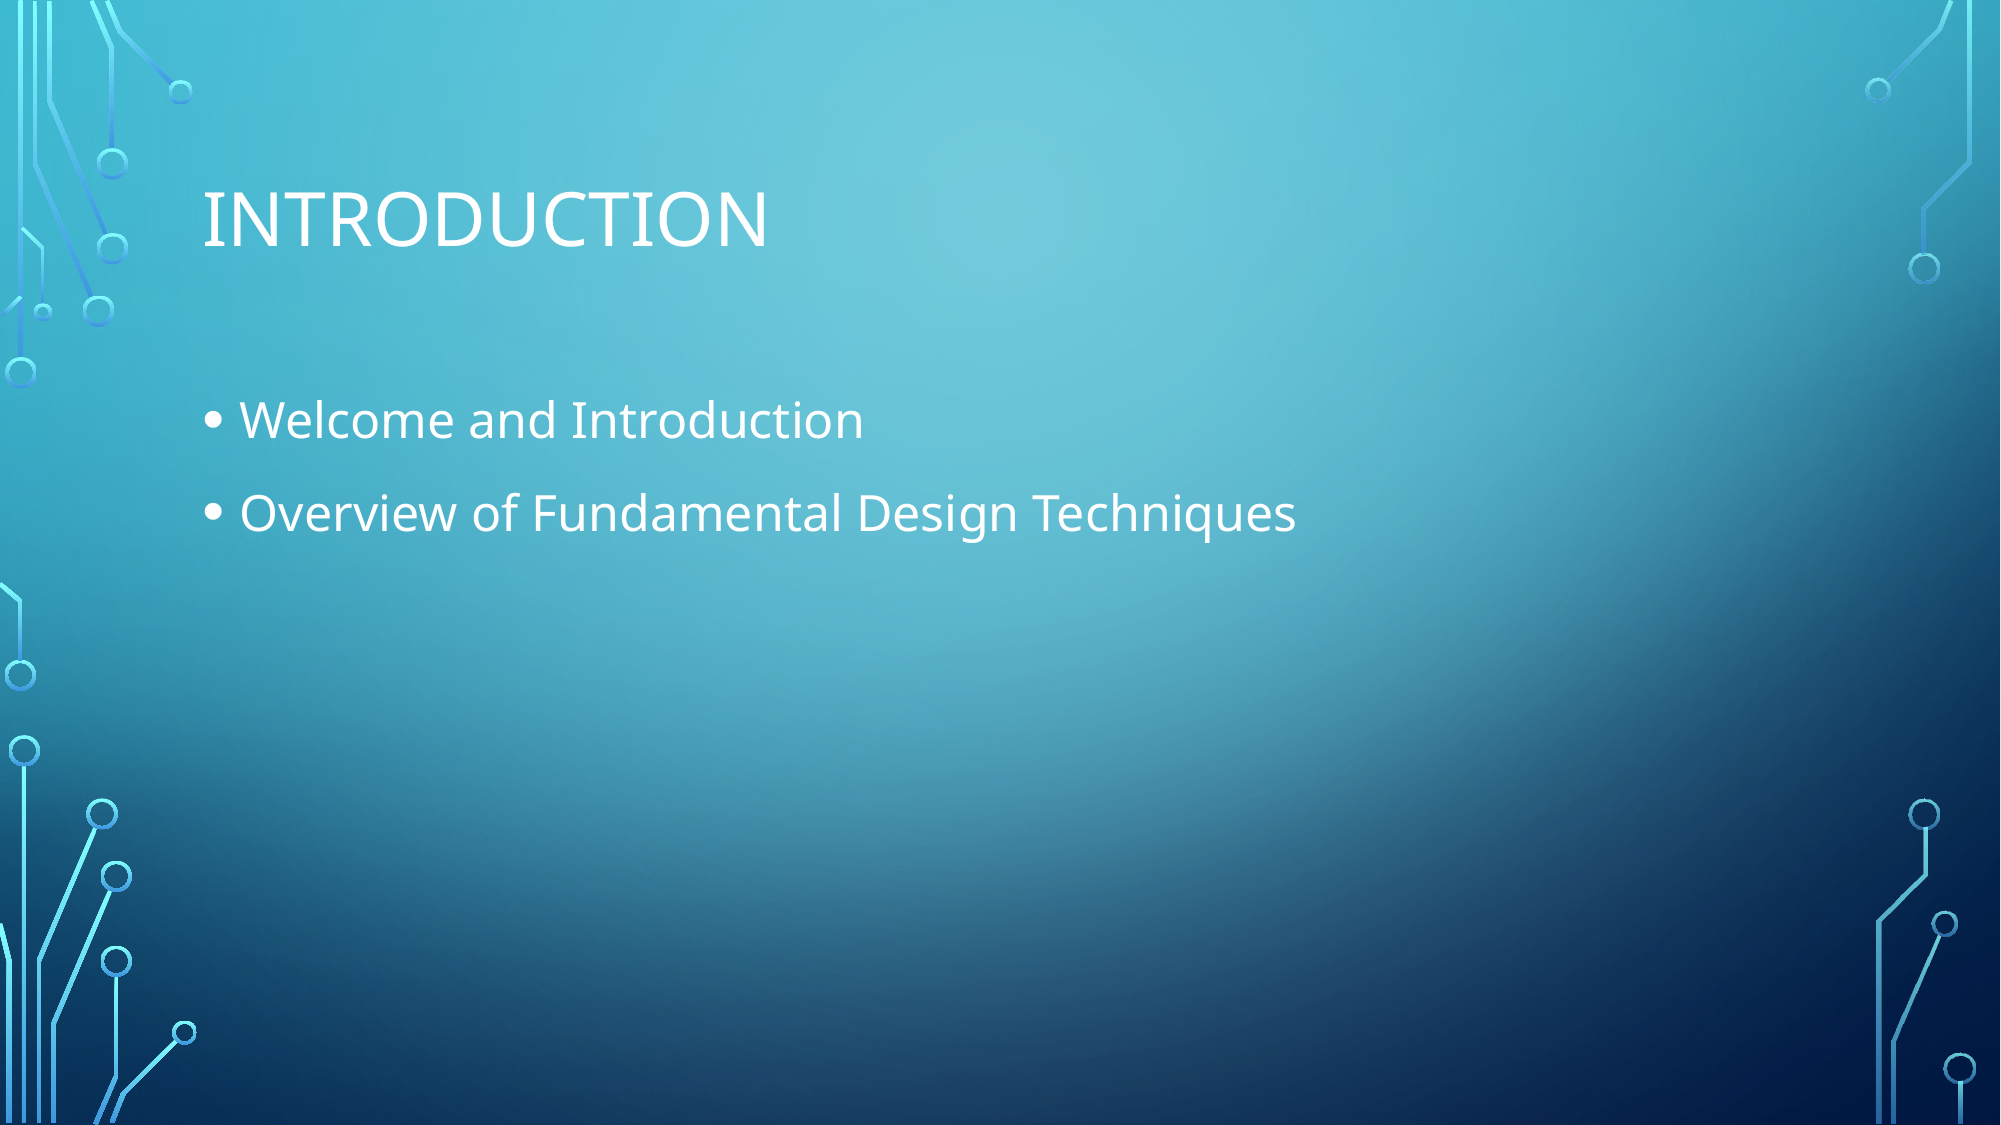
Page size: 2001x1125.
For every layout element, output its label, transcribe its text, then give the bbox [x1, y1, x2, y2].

title Introduction [187, 101, 1813, 344]
list Welcome and Introduction Overview of Fundamental Design Techniques [187, 369, 1813, 950]
